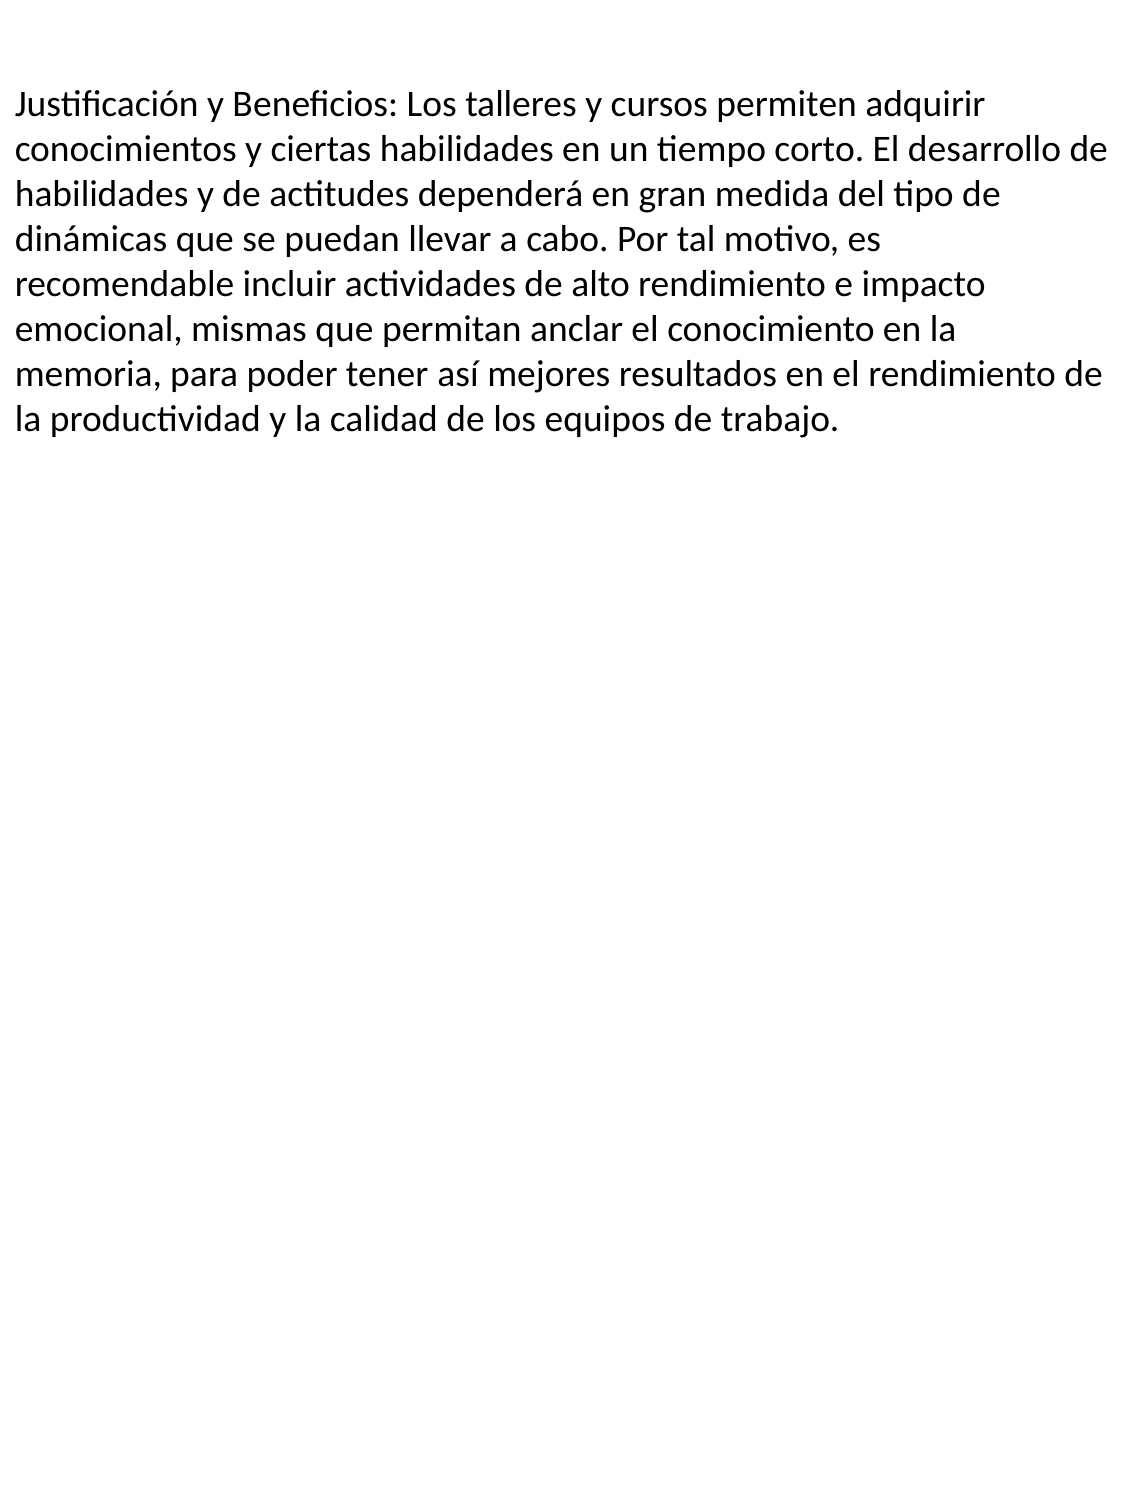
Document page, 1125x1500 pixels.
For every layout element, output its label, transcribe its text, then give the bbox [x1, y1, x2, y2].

text_box Justificación y Beneficios: Los talleres y cursos permiten adquirir conocimientos y ciertas habilidades en un tiempo corto. El desarrollo de habilidades y de actitudes dependerá en gran medida del tipo de dinámicas que se puedan llevar a cabo. Por tal motivo, es recomendable incluir actividades de alto rendimiento e impacto emocional, mismas que permitan anclar el conocimiento en la memoria, para poder tener así mejores resultados en el rendimiento de la productividad y la calidad de los equipos de trabajo. [0, 71, 1125, 447]
